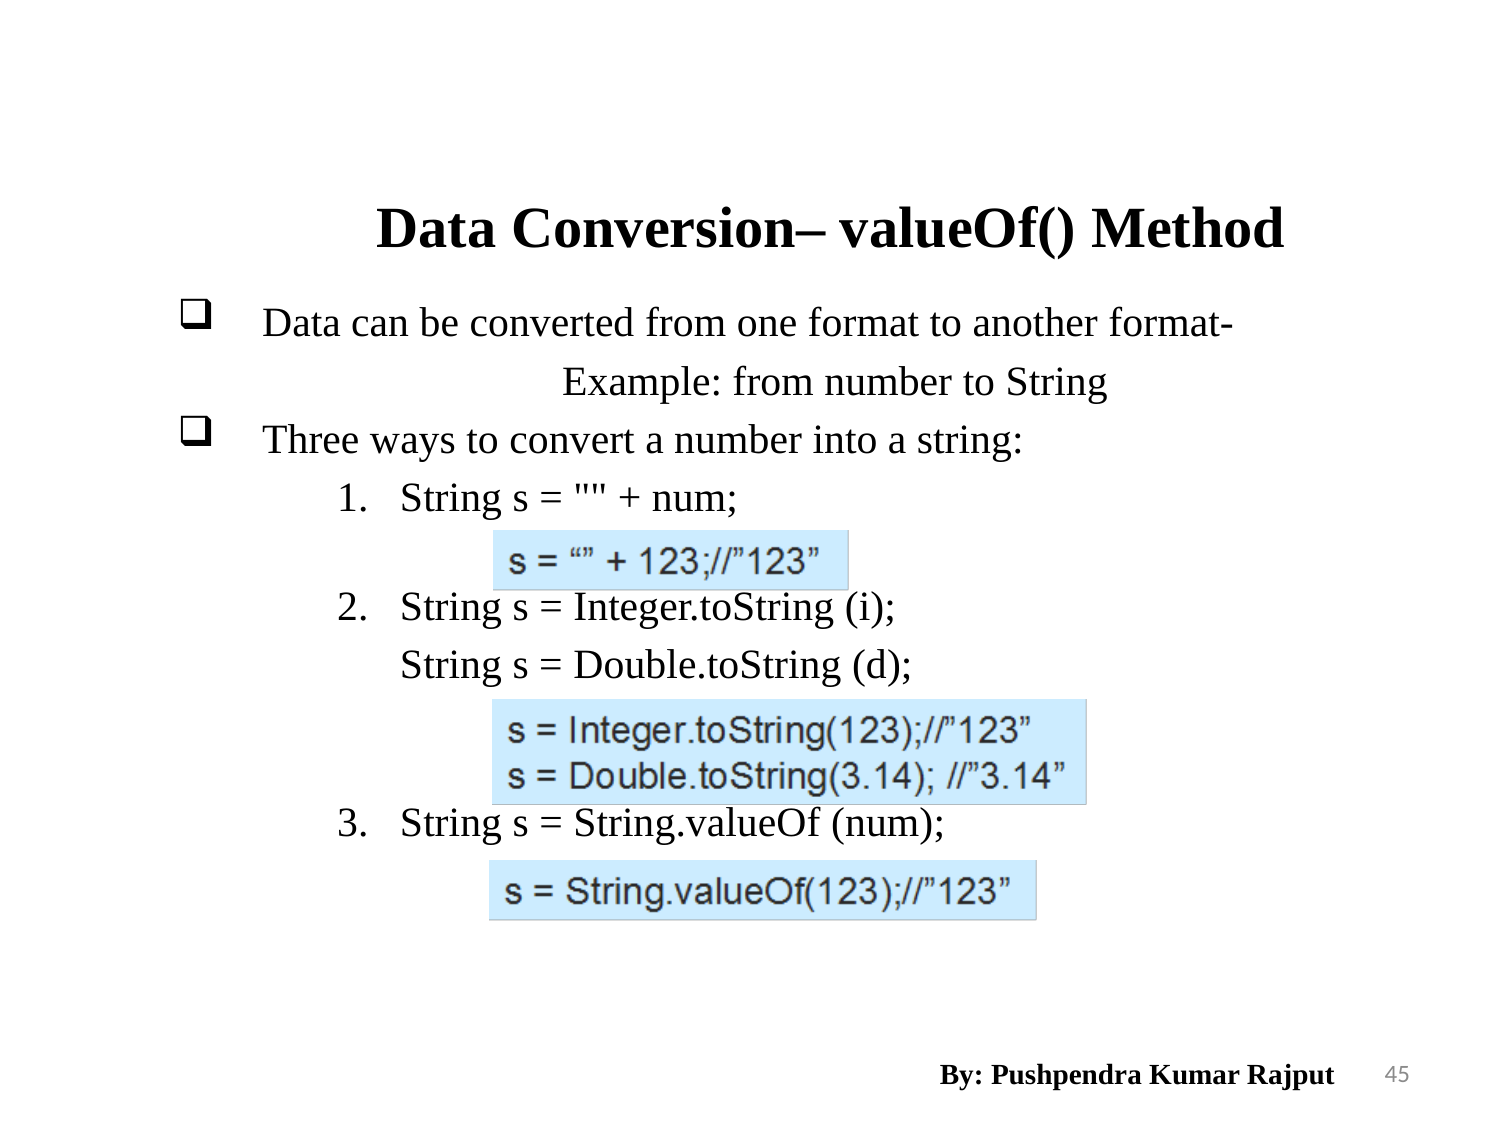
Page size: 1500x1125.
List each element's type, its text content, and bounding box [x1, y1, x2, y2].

text_box Data Conversion– valueOf() Method [249, 174, 1413, 263]
picture [488, 860, 1038, 926]
text_box Data can be converted from one format to another format- Example: from number to String Three ways to convert a number into a string: 1. String s = "" + num; 2. String s = Integer.toString (i); String s = Double.toString (d); 3. String s = String.valueOf (num); [162, 287, 1475, 1038]
slide_number 45 [1375, 1042, 1425, 1103]
picture [491, 699, 1088, 808]
footer By: Pushpendra Kumar Rajput [900, 1042, 1375, 1103]
picture [493, 530, 851, 595]
